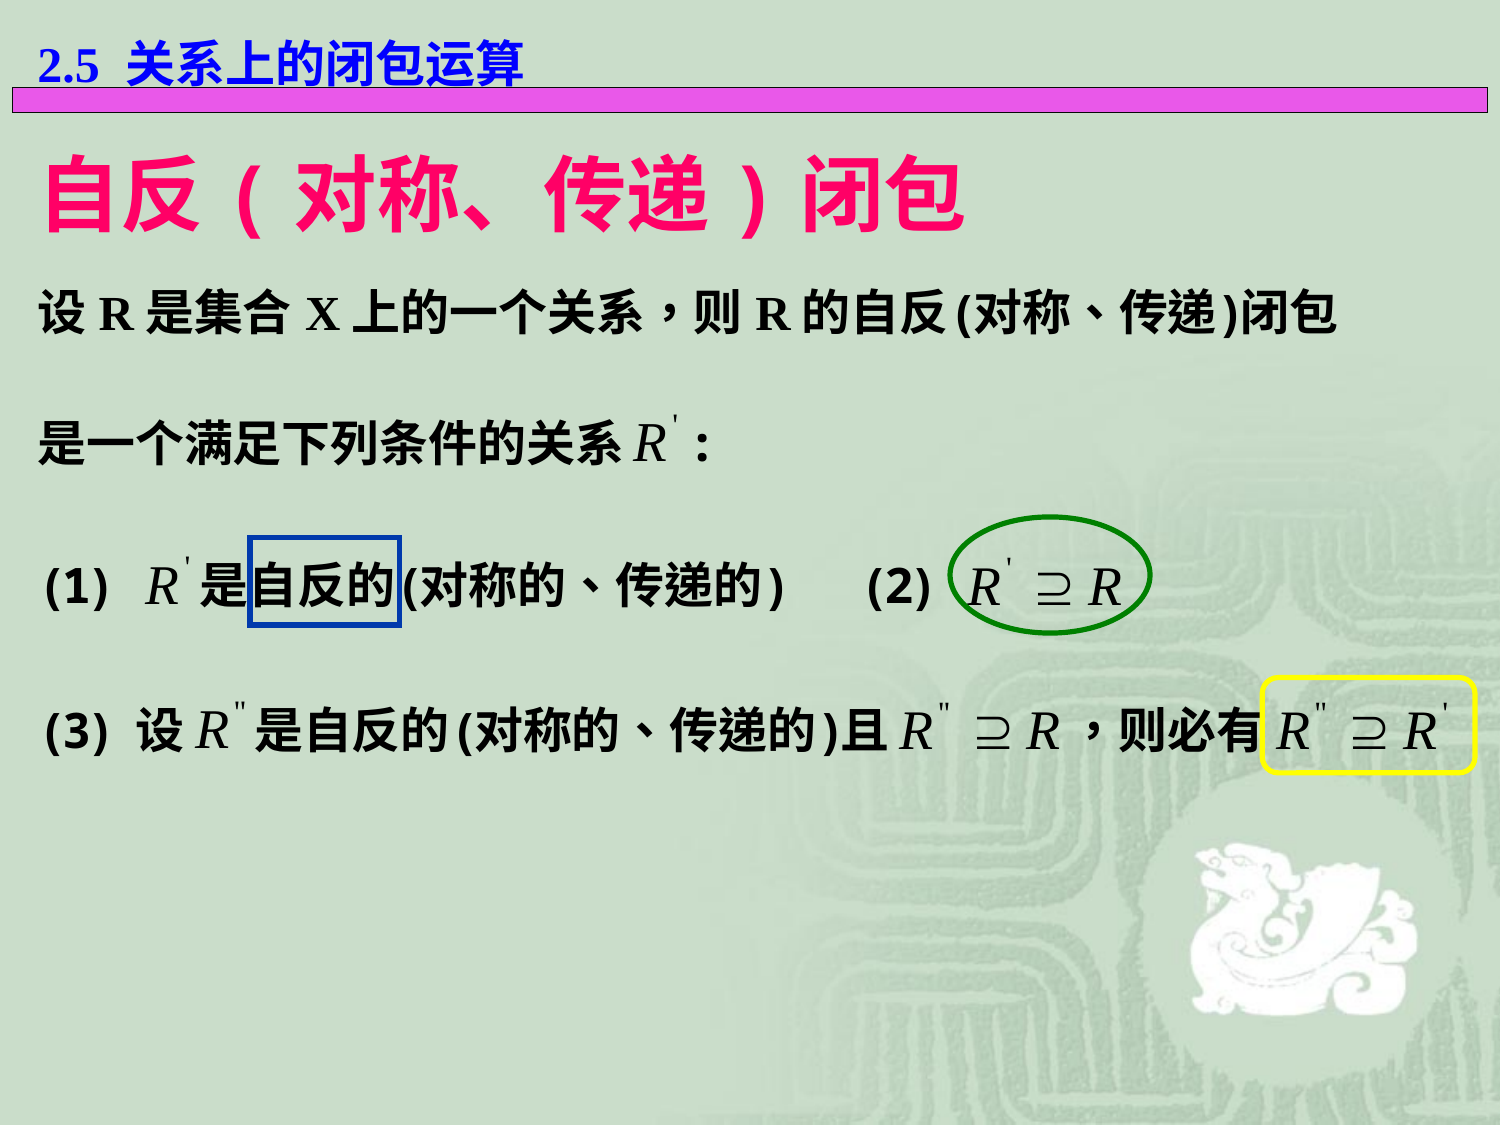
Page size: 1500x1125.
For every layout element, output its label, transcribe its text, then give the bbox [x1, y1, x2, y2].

picture [0, 0, 1500, 1125]
text_box [12, 87, 22, 113]
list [37, 257, 1461, 801]
text_box [1465, 678, 1476, 772]
text_box [1000, 87, 1488, 113]
text_box 2.5 关系上的闭包运算 [22, 0, 550, 84]
text_box 自反(对称、传递)闭包 [22, 84, 1000, 251]
